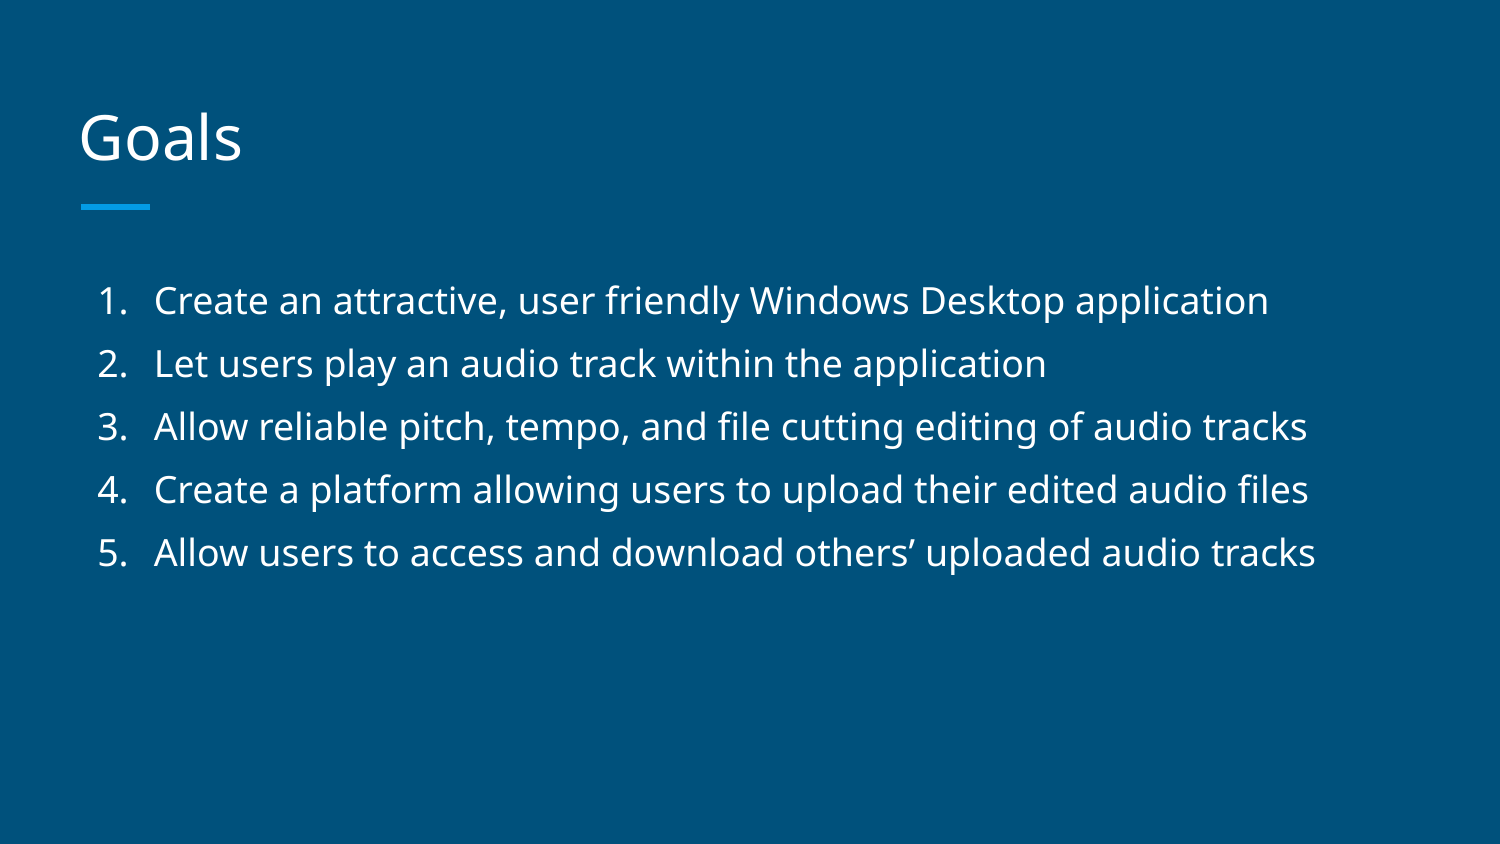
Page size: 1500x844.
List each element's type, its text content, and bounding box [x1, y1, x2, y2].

title Goals [63, 75, 1437, 188]
list Create an attractive, user friendly Windows Desktop application Let users play an audio track within the application Allow reliable pitch, tempo, and file cutting editing of audio tracks Create a platform allowing users to upload their edited audio files Allow users to access and download others’ uploaded audio tracks [63, 244, 1437, 750]
